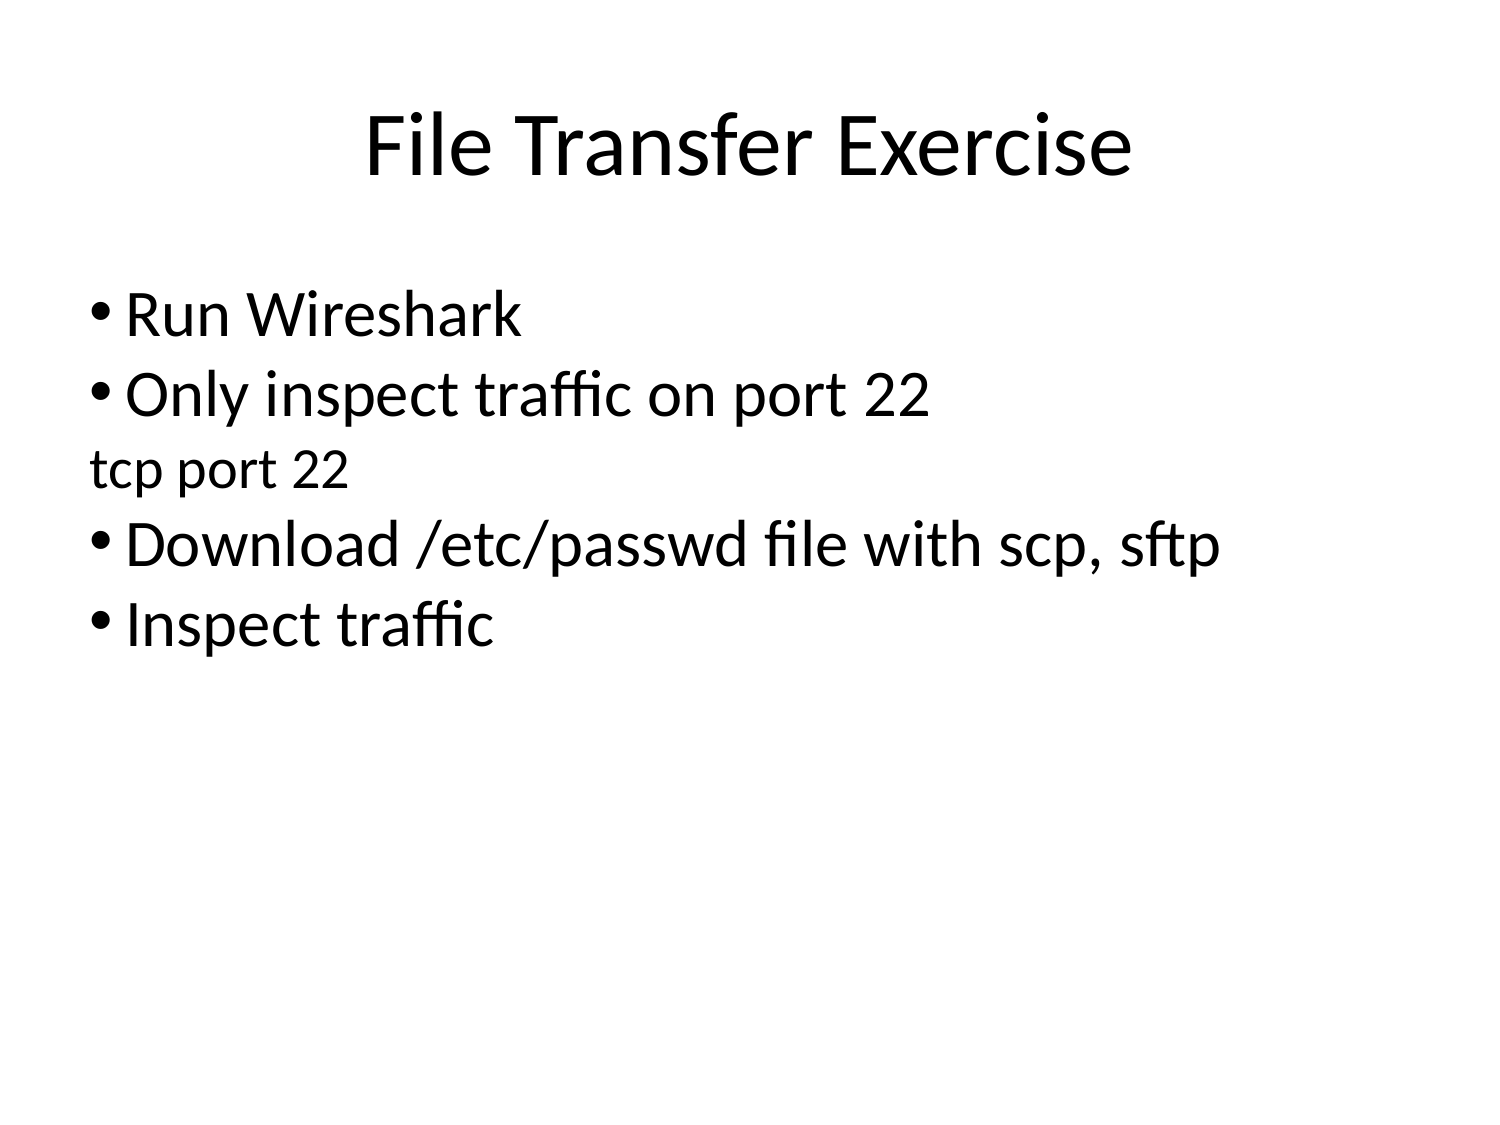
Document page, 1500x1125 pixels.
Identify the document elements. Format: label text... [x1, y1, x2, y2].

text_box File Transfer Exercise [75, 45, 1425, 233]
text_box Run Wireshark Only inspect traffic on port 22 tcp port 22 Download /etc/passwd file with scp, sftp Inspect traffic [75, 262, 1425, 1005]
